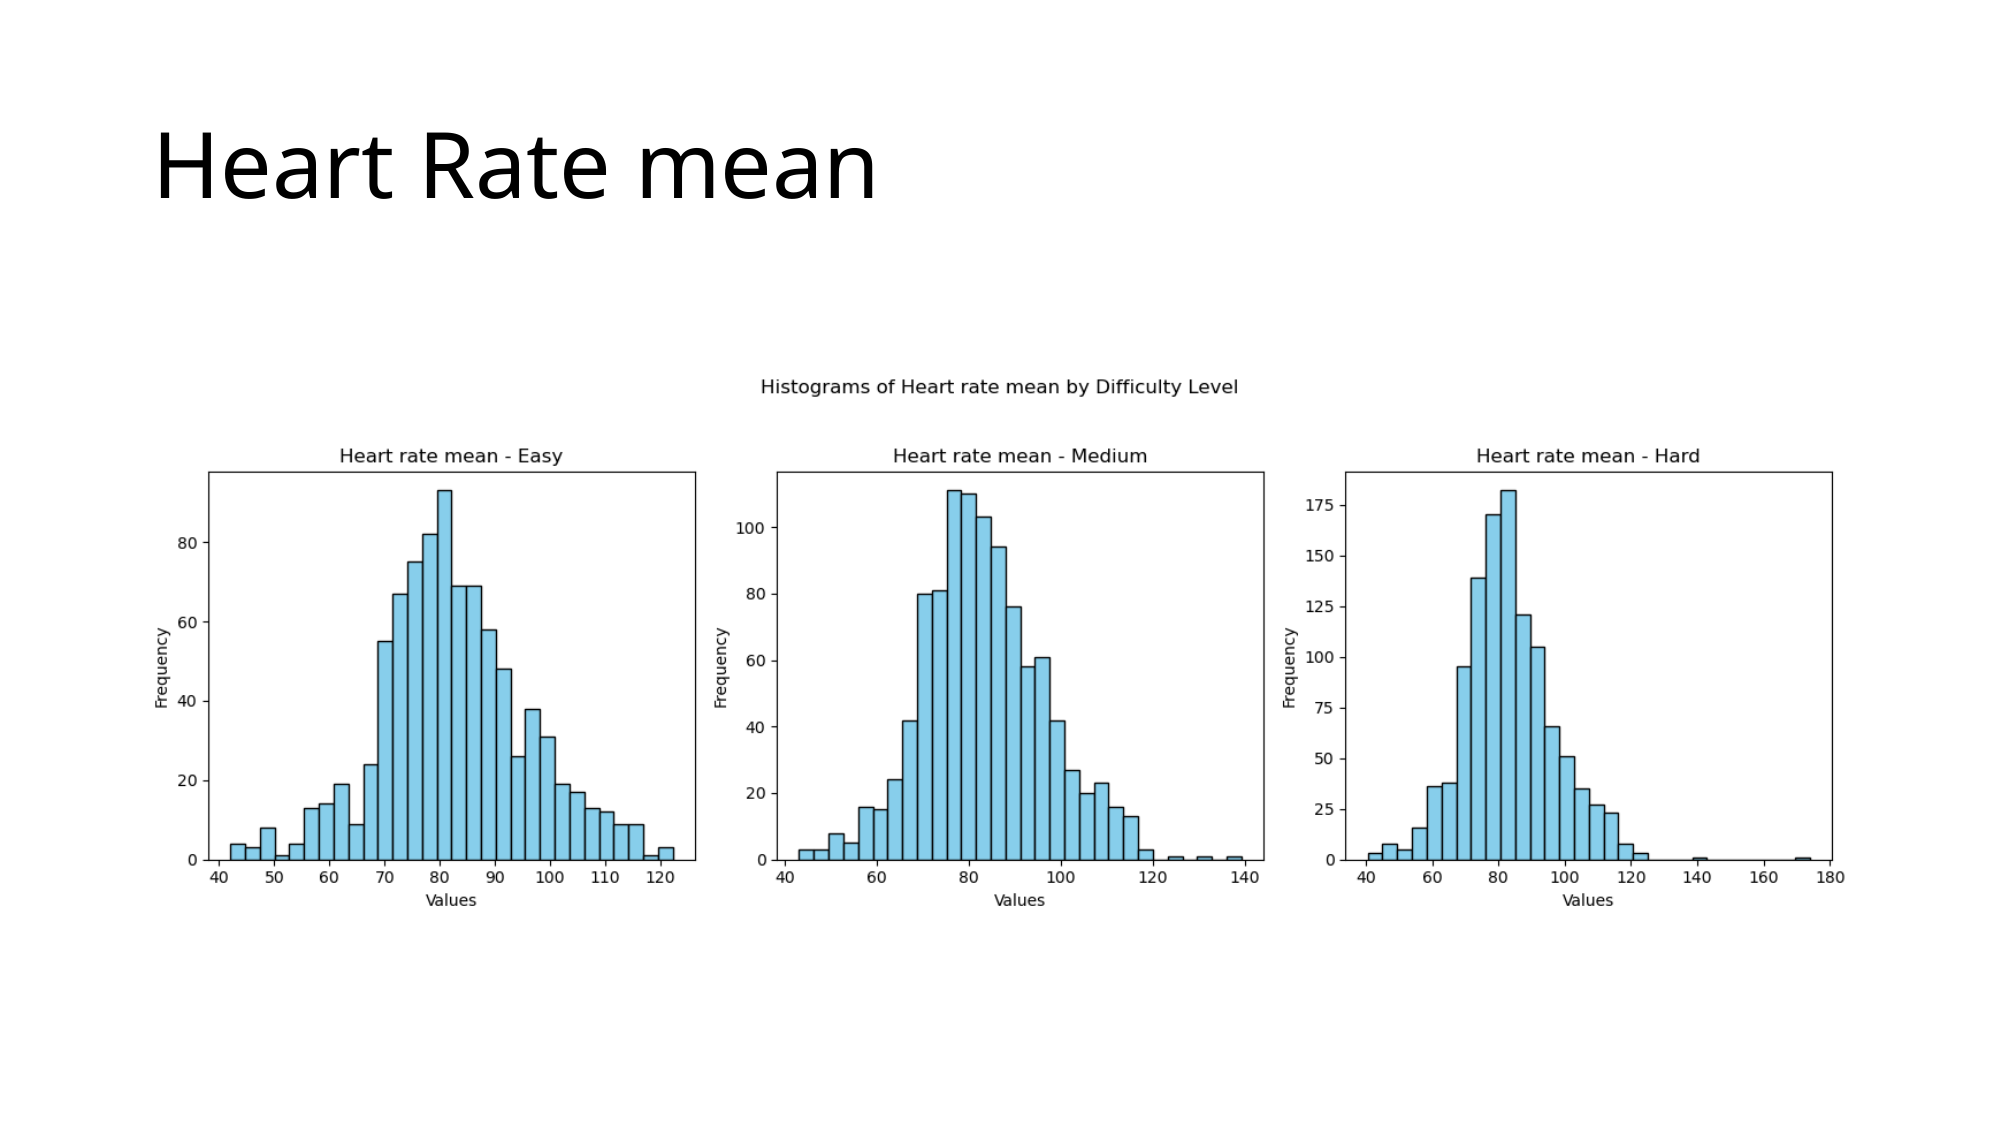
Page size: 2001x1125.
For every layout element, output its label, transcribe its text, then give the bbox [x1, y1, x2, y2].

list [136, 368, 1863, 945]
title Heart Rate mean [137, 59, 1863, 278]
